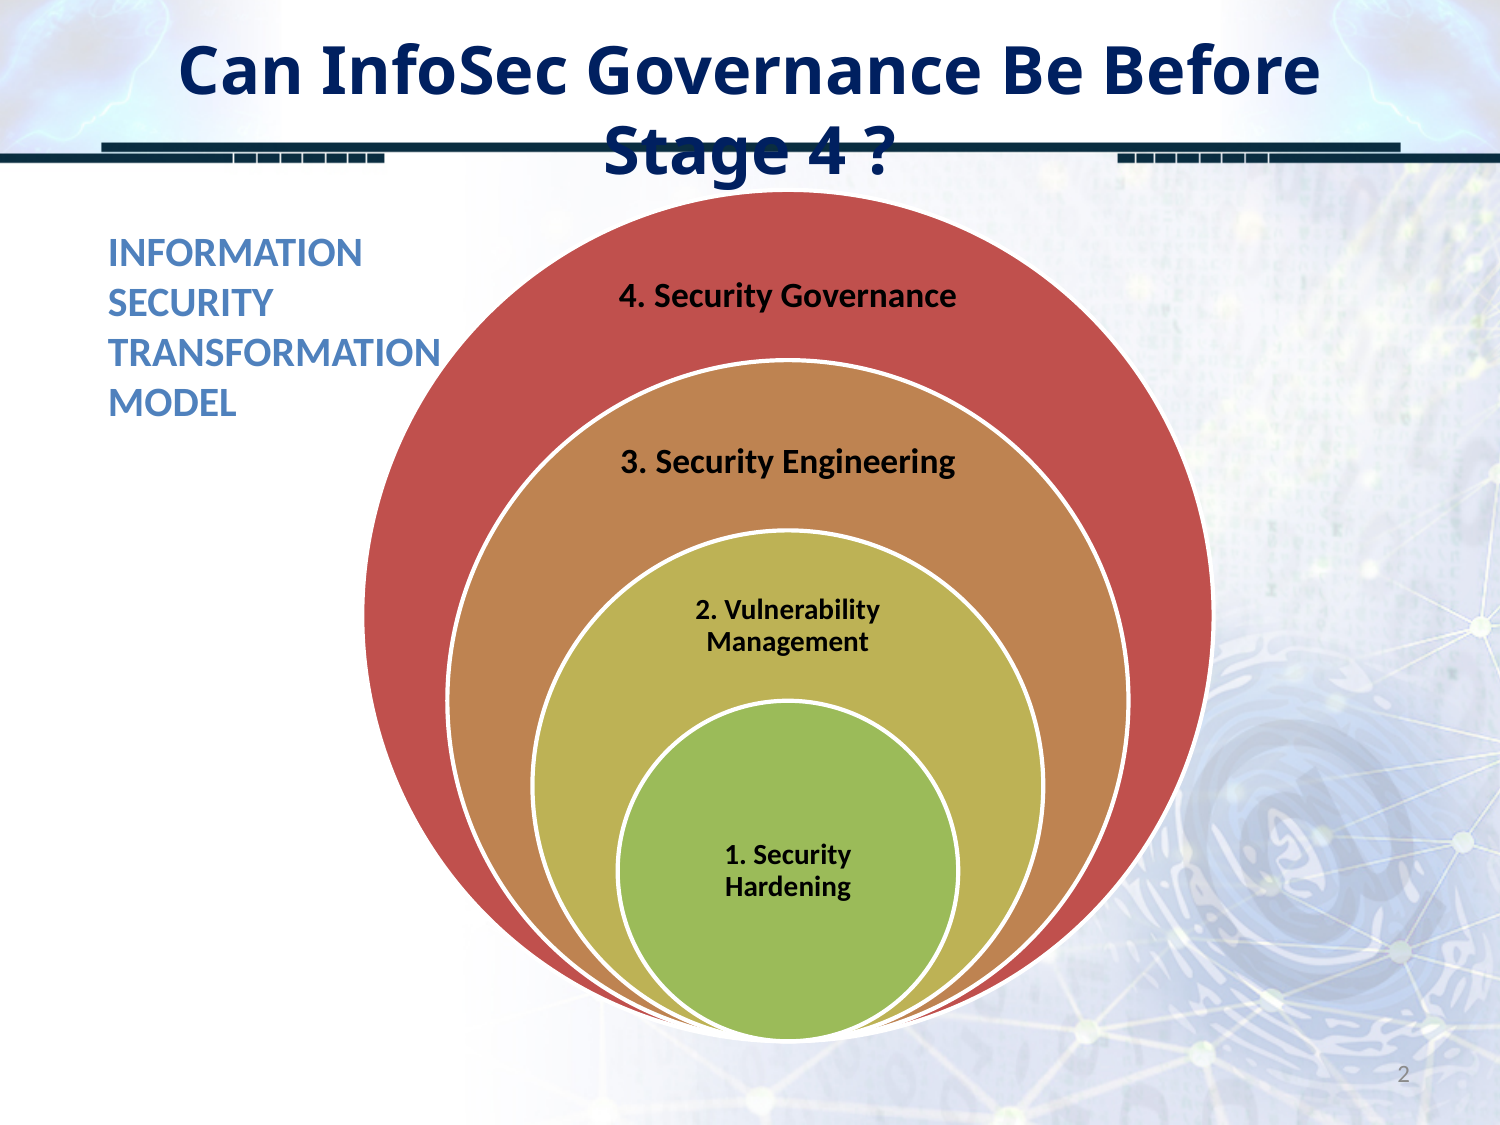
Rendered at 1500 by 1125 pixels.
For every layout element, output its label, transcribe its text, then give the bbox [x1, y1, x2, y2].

text_box INFORMATION SECURITY TRANSFORMATION MODEL [93, 217, 234, 482]
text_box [239, 189, 1337, 1042]
title Can InfoSec Governance Be Before Stage 4 ? [75, 34, 1425, 182]
picture [0, 0, 1500, 1125]
slide_number 2 [1074, 1042, 1425, 1103]
